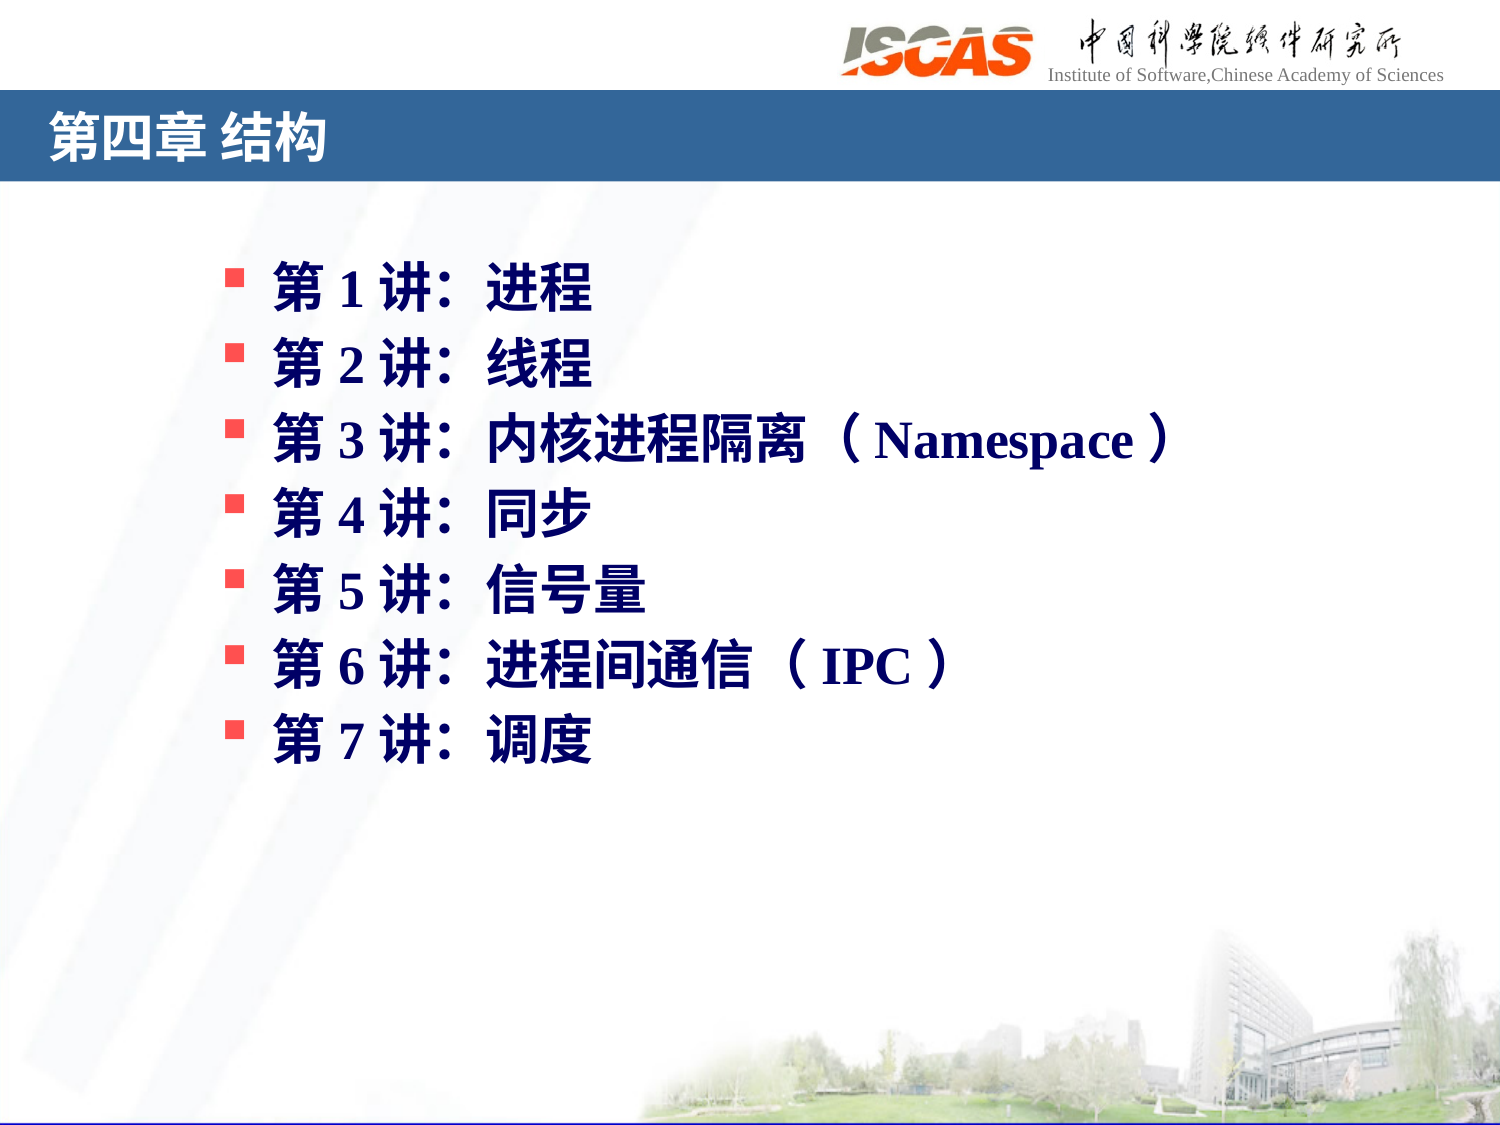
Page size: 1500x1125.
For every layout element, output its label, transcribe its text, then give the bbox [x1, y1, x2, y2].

picture [837, 18, 1045, 87]
title 第四章 结构 [0, 89, 1500, 182]
list 第1讲：进程 第2讲：线程 第3讲：内核进程隔离（Namespace） 第4讲：同步 第5讲：信号量 第6讲：进程间通信（IPC） 第7讲：调度 [204, 246, 1296, 1036]
picture [0, 182, 1500, 1125]
picture [1077, 15, 1402, 71]
